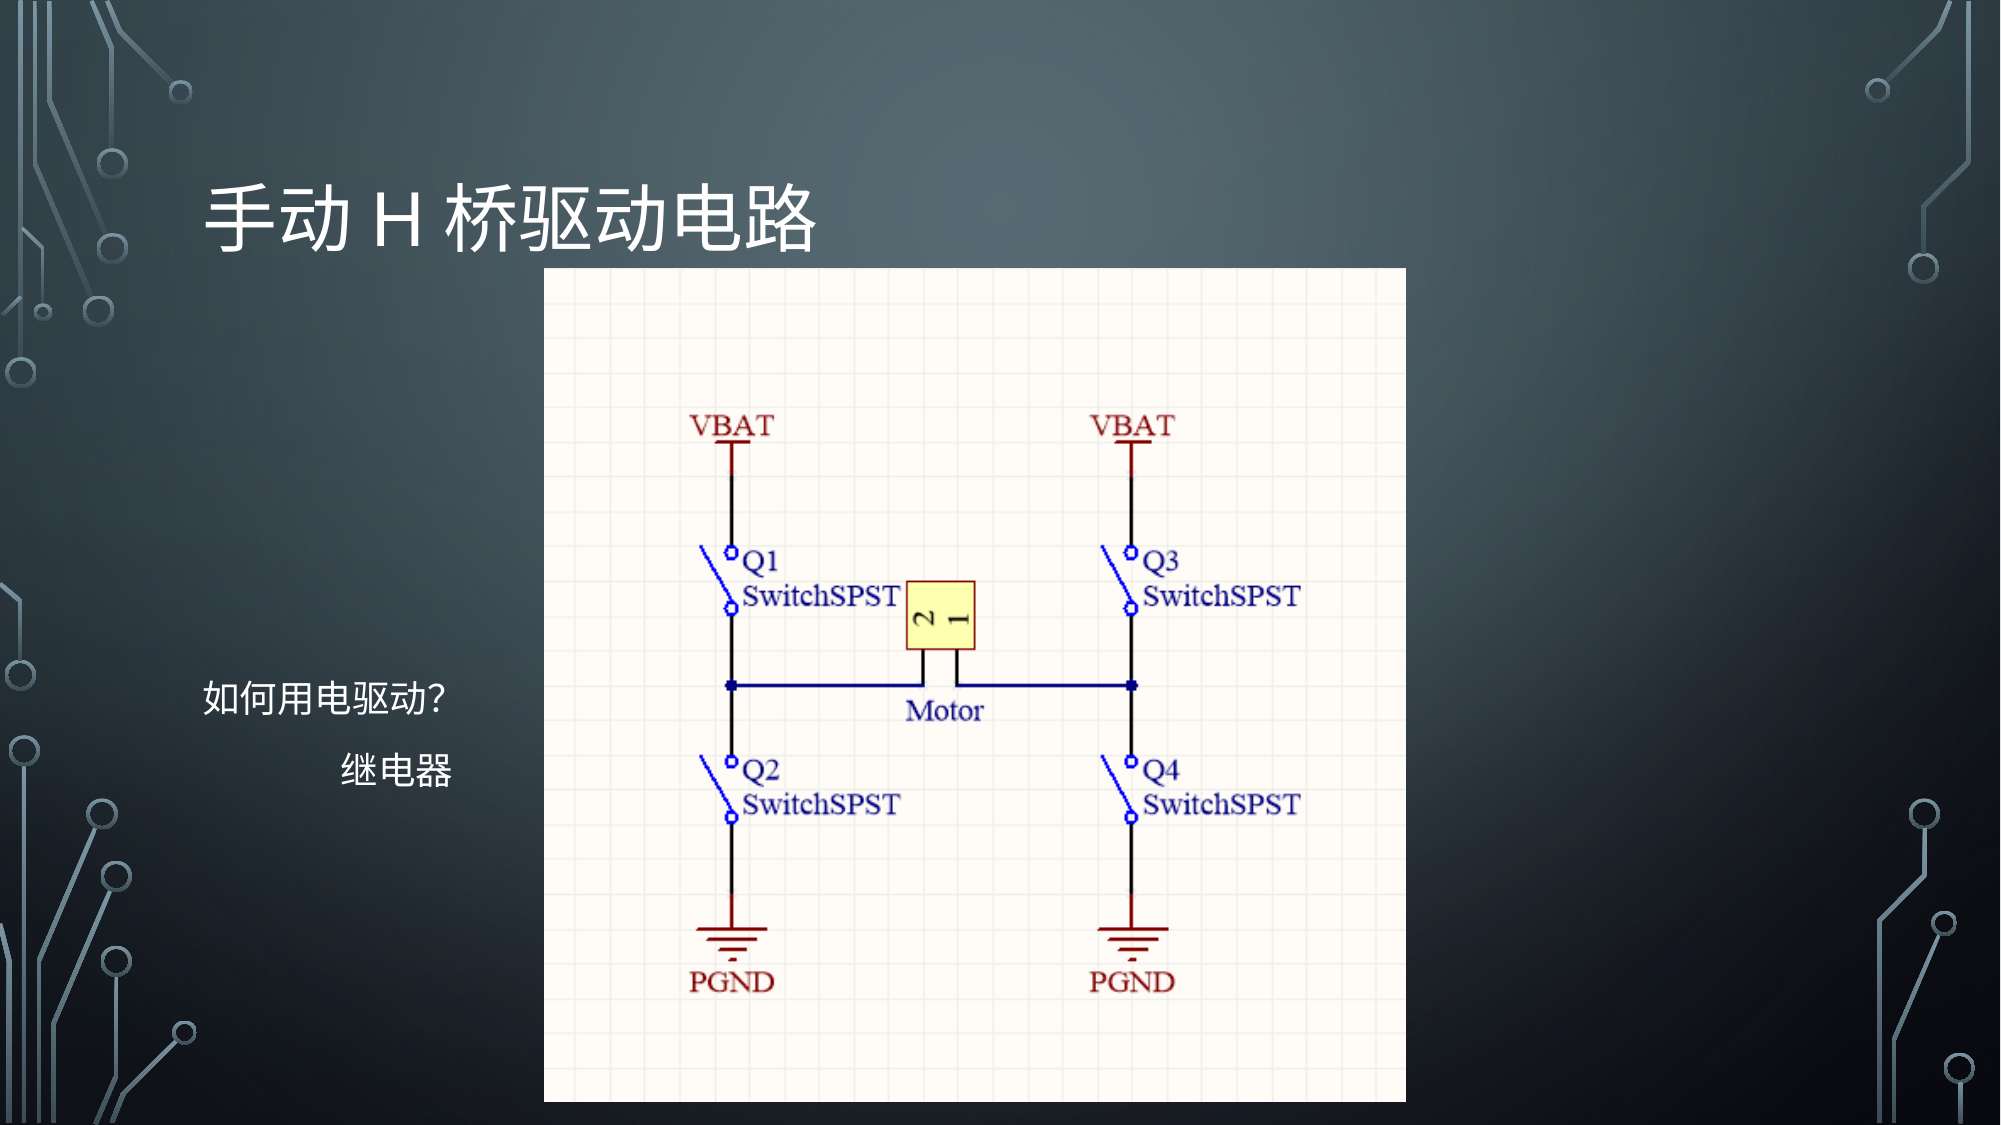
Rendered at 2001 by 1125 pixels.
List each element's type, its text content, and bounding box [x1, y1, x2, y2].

title 手动H桥驱动电路 [187, 101, 1813, 344]
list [544, 268, 1406, 1103]
text_box 继电器 [326, 739, 469, 800]
text_box 如何用电驱动？ [187, 667, 544, 728]
